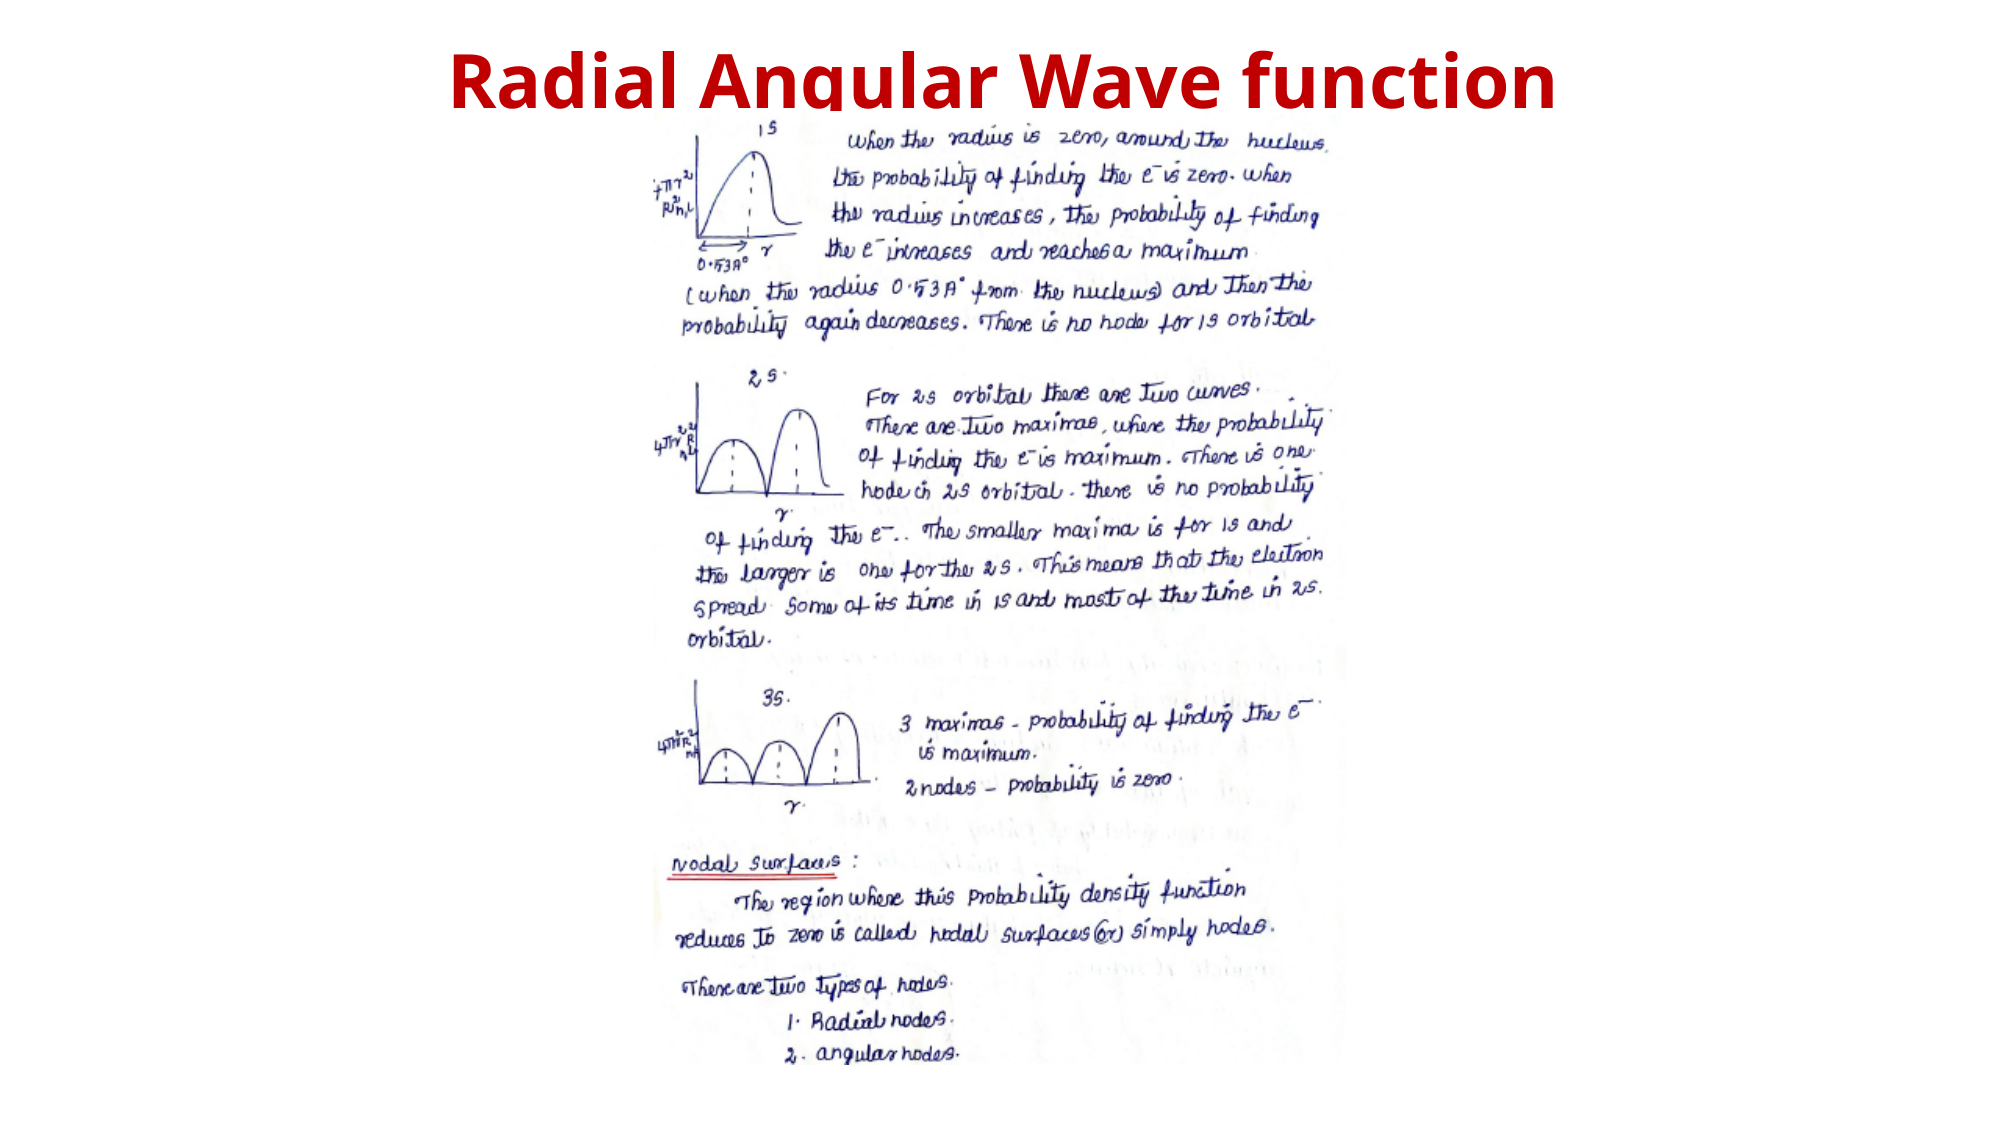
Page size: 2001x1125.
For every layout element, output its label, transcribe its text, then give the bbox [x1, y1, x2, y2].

title Radial Angular Wave function [36, 12, 1971, 156]
picture [649, 111, 1351, 1065]
